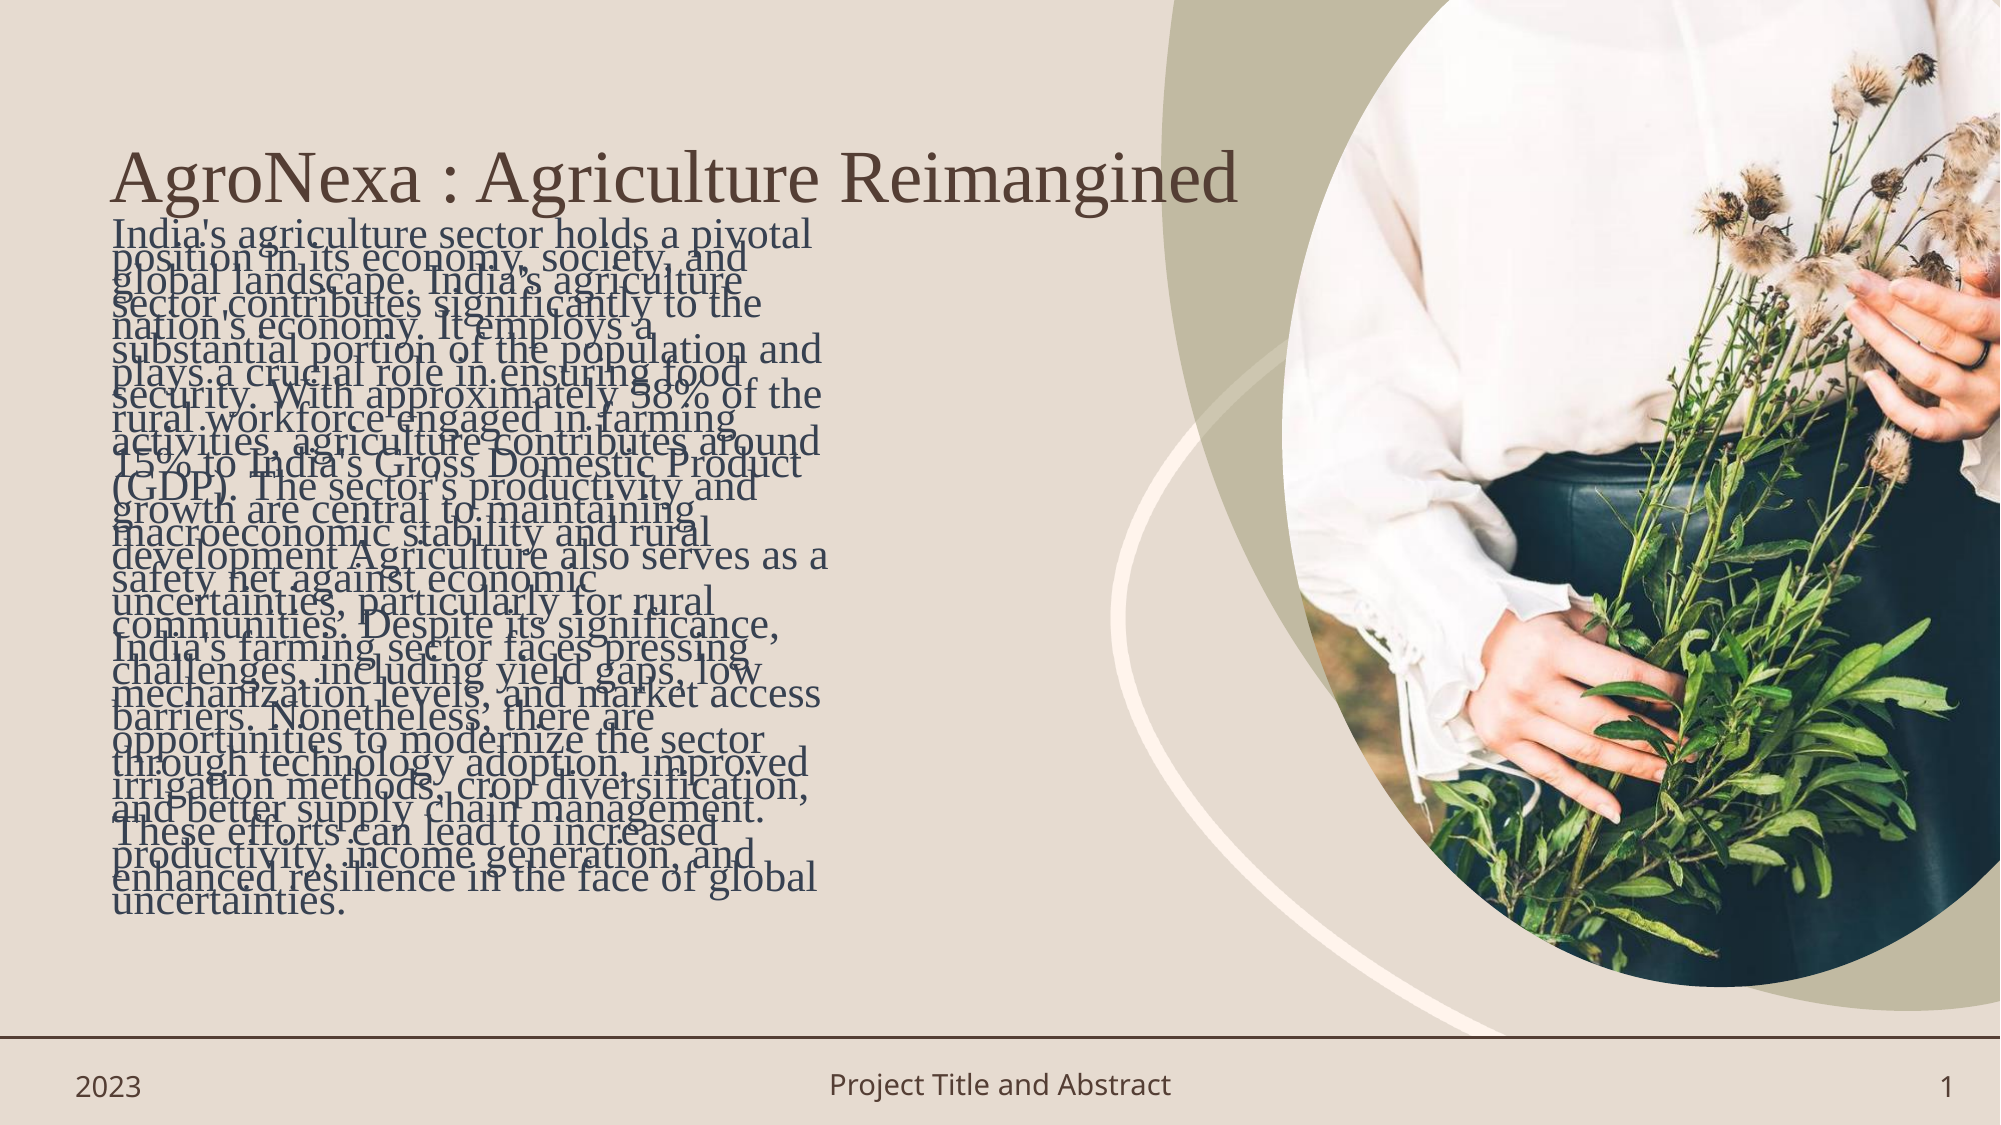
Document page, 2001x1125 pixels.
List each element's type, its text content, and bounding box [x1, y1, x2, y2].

footer Project Title and Abstract [718, 1060, 1283, 1112]
title AgroNexa : Agriculture Reimangined [94, 115, 1282, 227]
picture [1110, 0, 2000, 1036]
slide_number 1 [1808, 1060, 1971, 1112]
list India's agriculture sector holds a pivotal position in its economy, society, and global landscape. India's agriculture sector contributes significantly to the nation's economy. It employs a substantial portion of the population and plays a crucial role in ensuring food security. With approximately 58% of the rural workforce engaged in farming activities, agriculture contributes around 15% to India's Gross Domestic Product (GDP). The sector's productivity and growth are central to maintaining macroeconomic stability and rural development Agriculture also serves as a safety net against economic uncertainties, particularly for rural communities. Despite its significance, India's farming sector faces pressing challenges, including yield gaps, low mechanization levels, and market access barriers. Nonetheless, there are opportunities to modernize the sector through technology adoption, improved irrigation methods, crop diversification, and better supply chain management. These efforts can lead to increased productivity, income generation, and enhanced resilience in the face of global uncertainties. [96, 226, 847, 950]
slide_number 2023 [60, 1060, 222, 1112]
